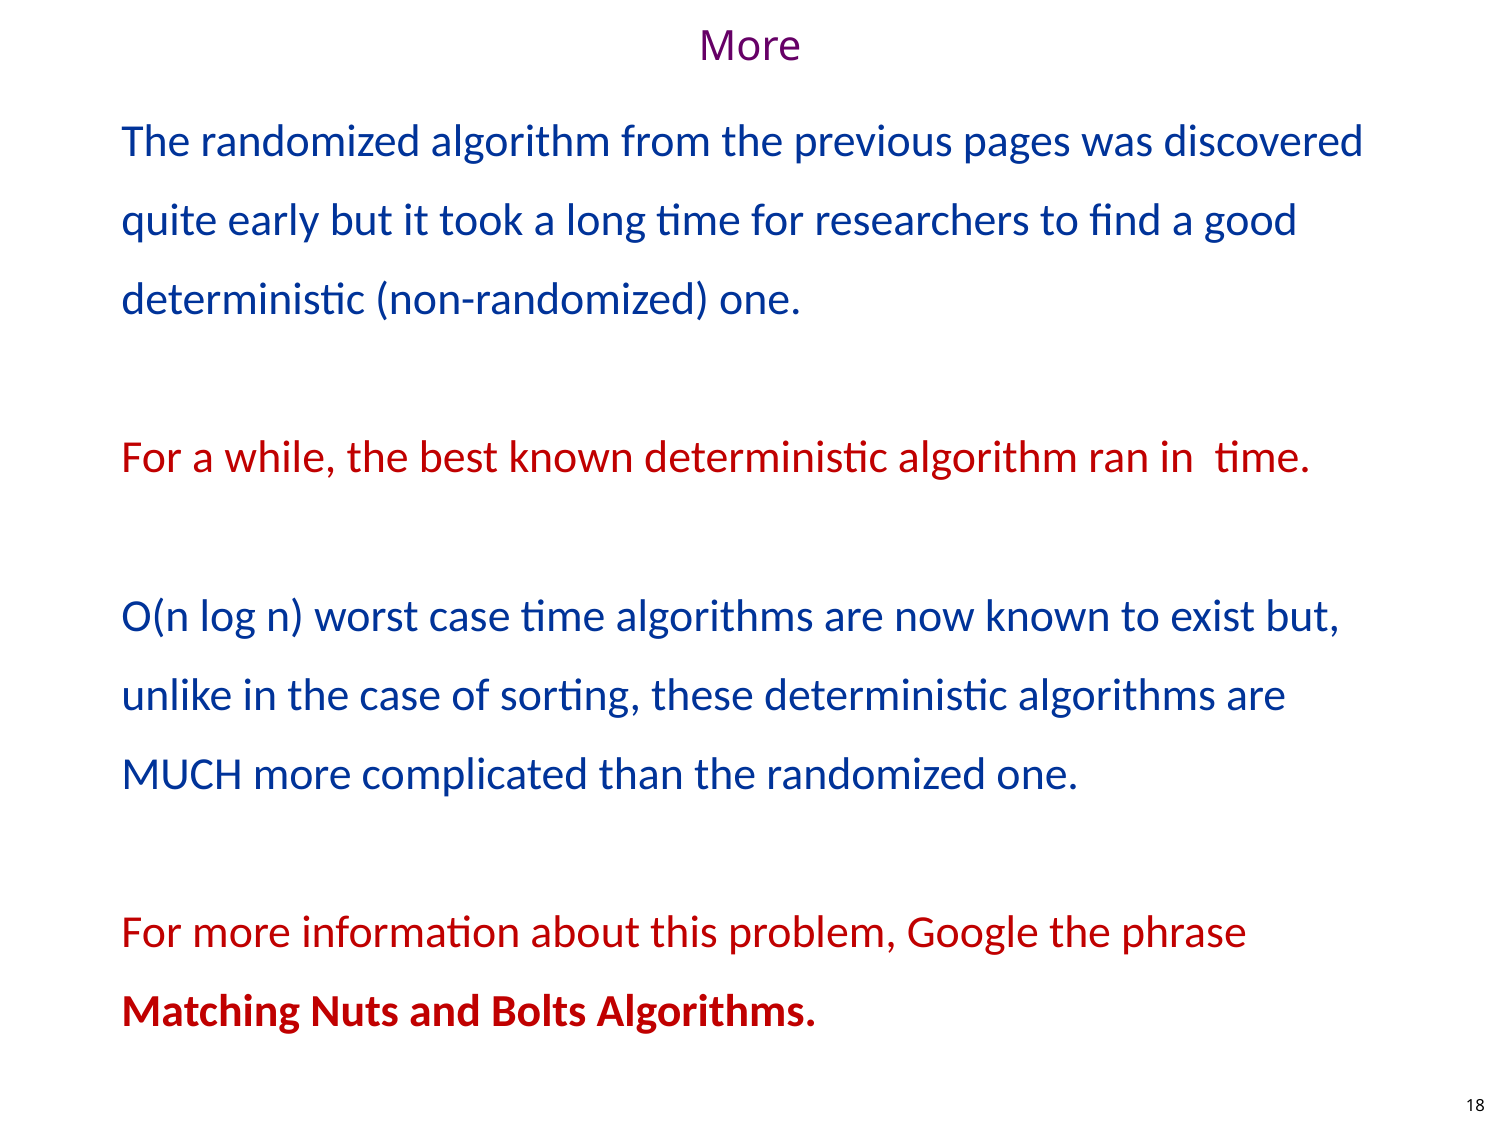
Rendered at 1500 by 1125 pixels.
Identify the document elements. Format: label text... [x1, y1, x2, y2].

slide_number 18 [1187, 1087, 1500, 1125]
title More [0, 12, 1500, 88]
